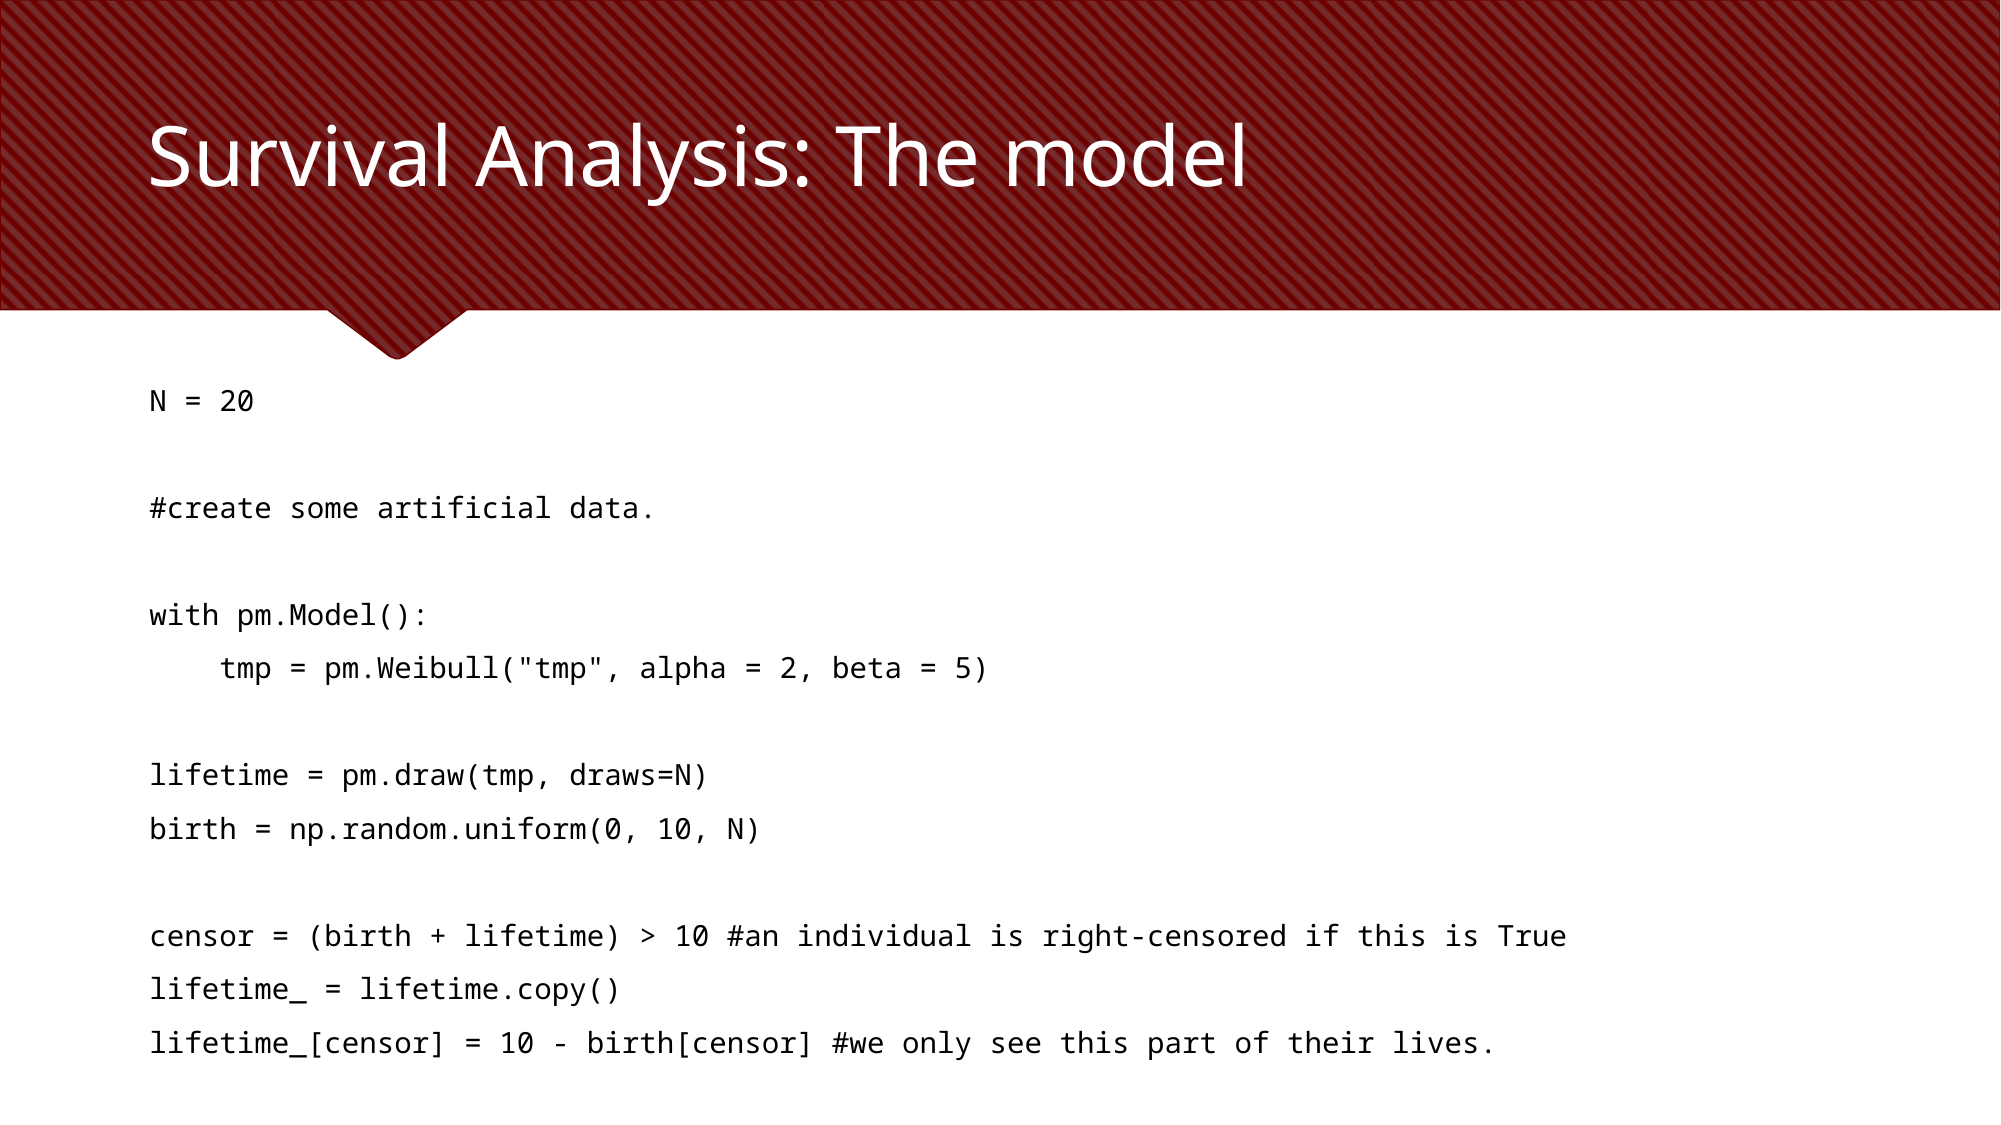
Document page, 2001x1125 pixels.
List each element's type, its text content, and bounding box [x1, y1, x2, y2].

title Survival Analysis: The model [132, 73, 1868, 233]
list N = 20 #create some artificial data. with pm.Model(): tmp = pm.Weibull("tmp", alpha = 2, beta = 5) lifetime = pm.draw(tmp, draws=N) birth = np.random.uniform(0, 10, N) censor = (birth + lifetime) > 10 #an individual is right-censored if this is True lifetime_ = lifetime.copy() lifetime_[censor] = 10 - birth[censor] #we only see this part of their lives. [134, 330, 1866, 1112]
